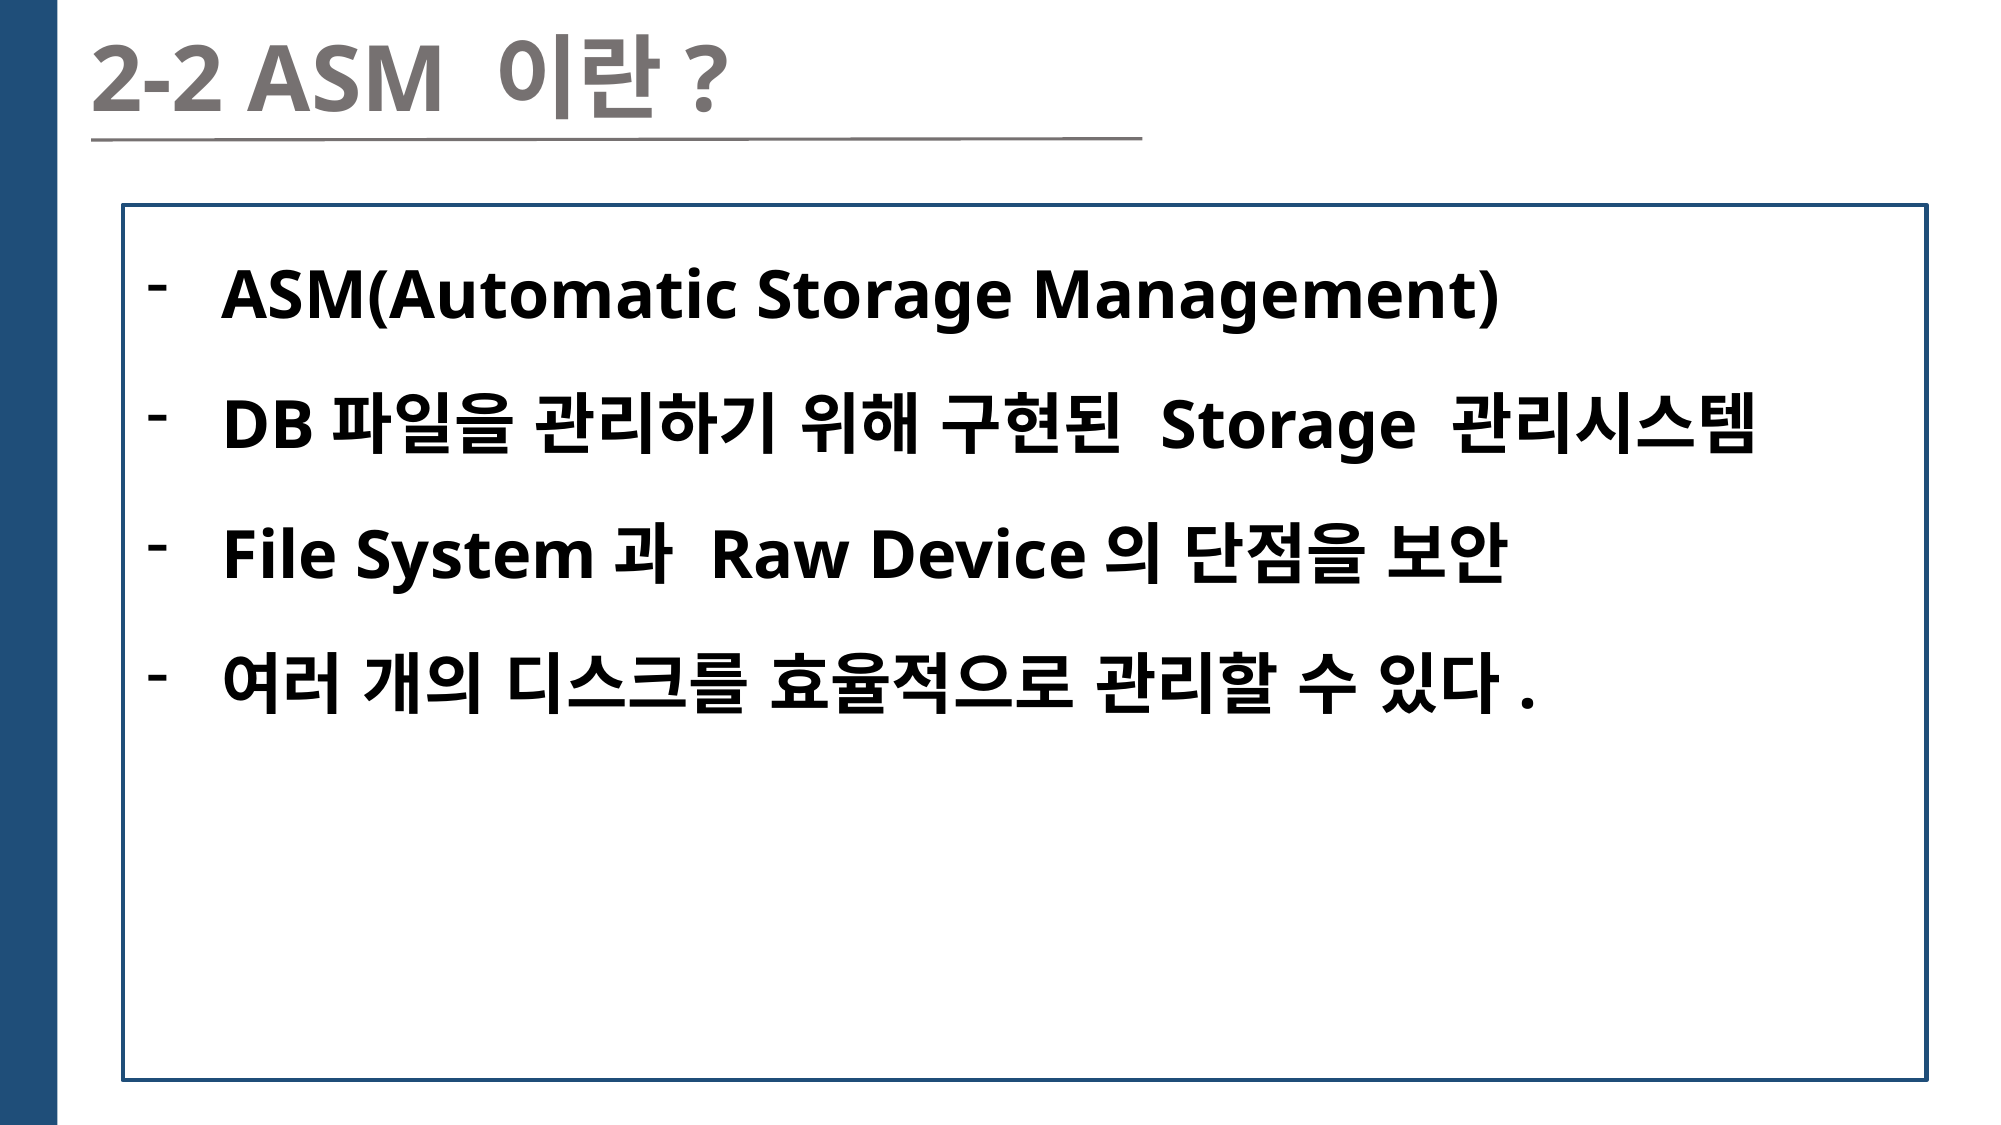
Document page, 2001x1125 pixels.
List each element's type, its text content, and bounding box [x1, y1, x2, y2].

text_box ASM(Automatic Storage Management) DB파일을 관리하기 위해 구현된 Storage 관리시스템 File System과 Raw Device의 단점을 보안 여러 개의 디스크를 효율적으로 관리할 수 있다. [122, 204, 1927, 1081]
text_box [0, 0, 58, 1125]
text_box 2-2 ASM 이란? [75, 12, 744, 138]
